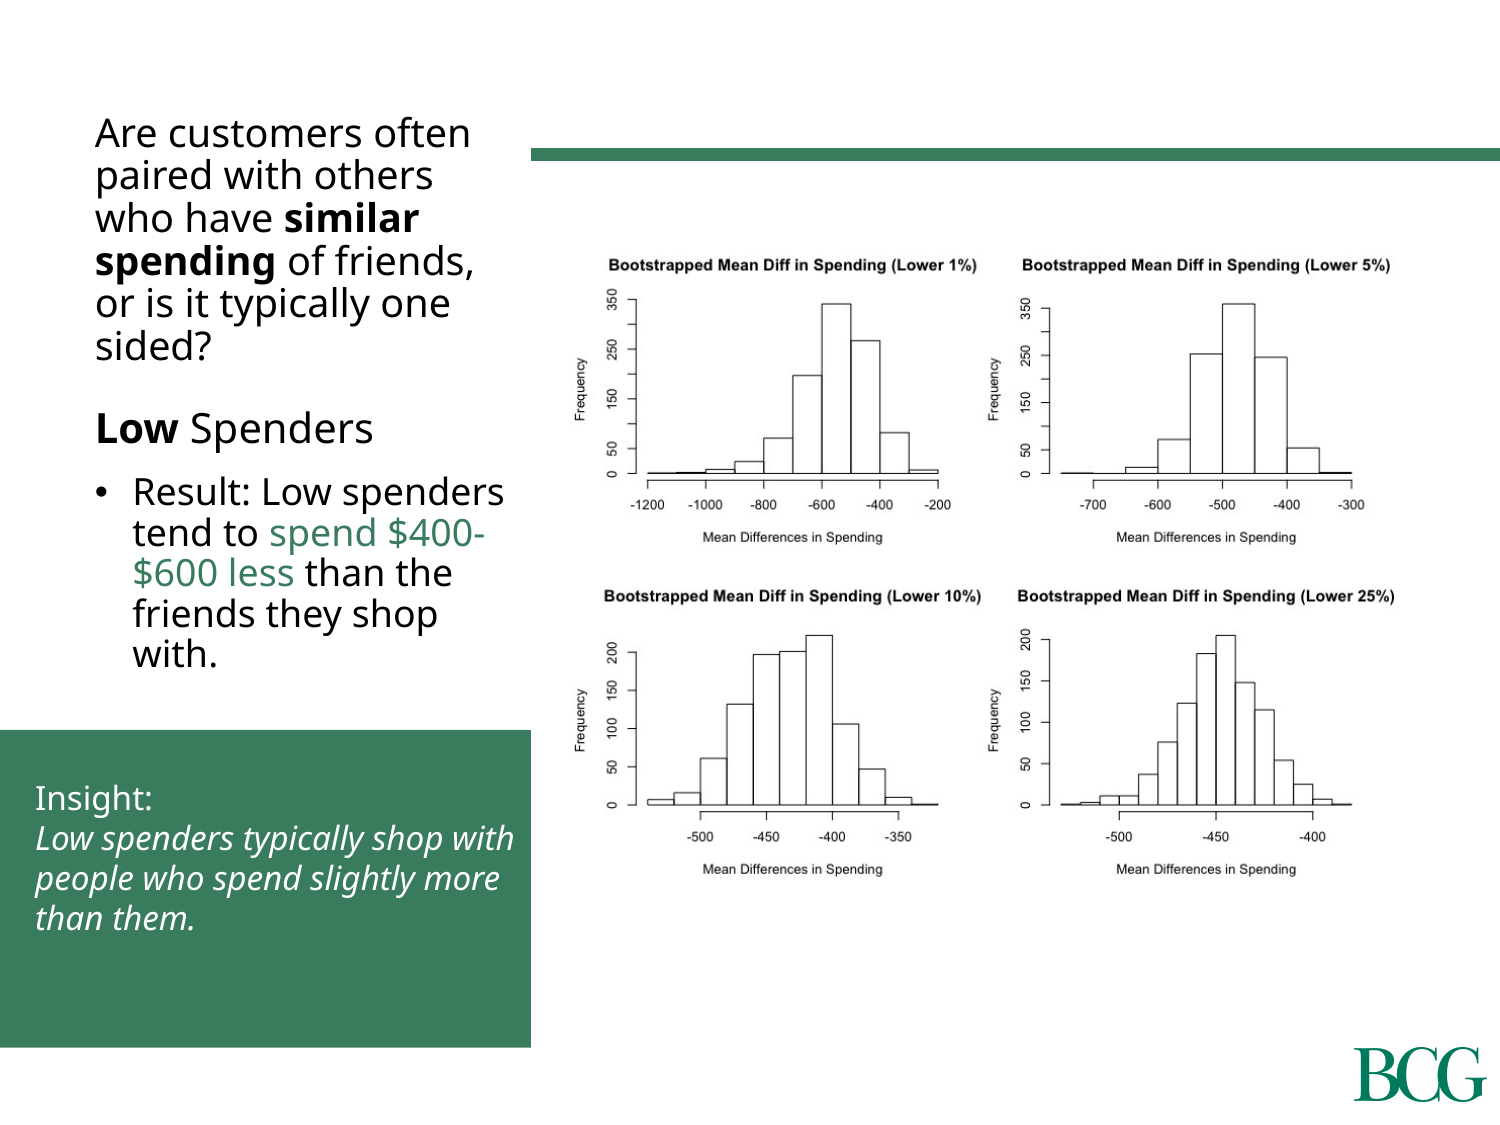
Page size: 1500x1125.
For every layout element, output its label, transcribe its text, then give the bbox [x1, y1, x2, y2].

text_box [0, 0, 1500, 1125]
list Low Spenders Result: Low spenders tend to spend $400-$600 less than the friends they shop with. [79, 399, 531, 729]
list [570, 231, 1397, 894]
text_box Insight: Low spenders typically shop with people who spend slightly more than them. [0, 729, 531, 1048]
text_box Are customers often paired with others who have similar spending of friends, or is it typically one sided? [79, 103, 531, 379]
picture [1354, 1047, 1487, 1102]
